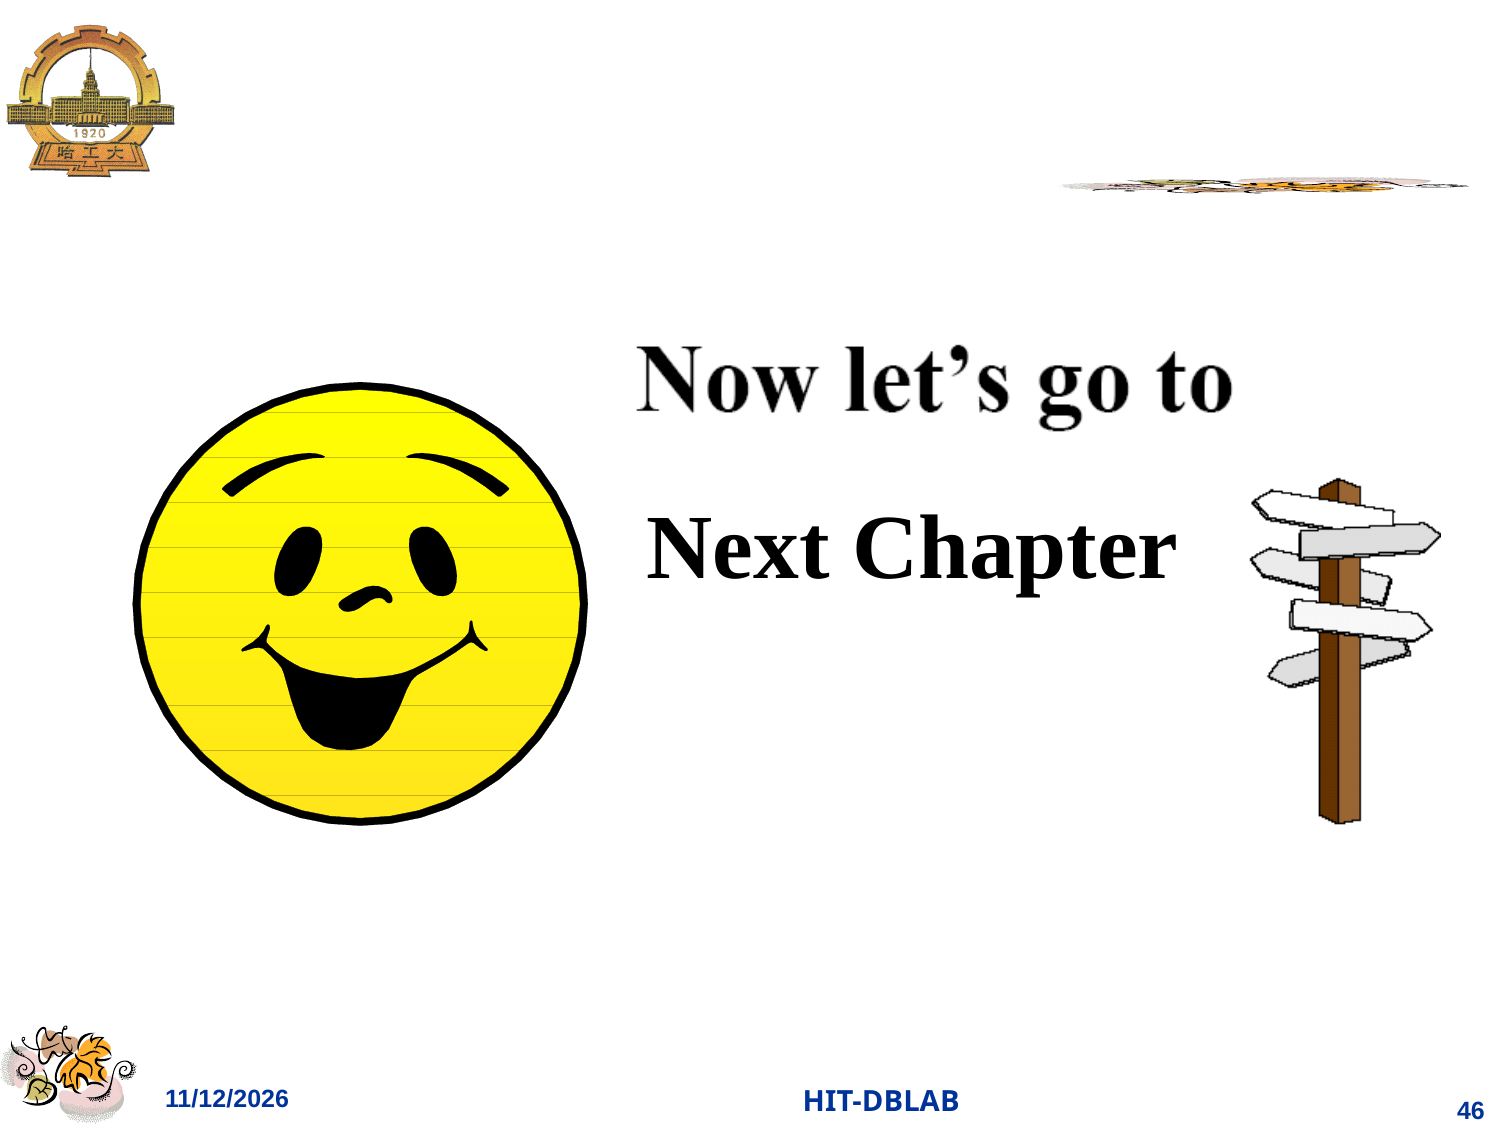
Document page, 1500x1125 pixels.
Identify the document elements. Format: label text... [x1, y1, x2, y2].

picture [0, 24, 175, 182]
slide_number 46 [1437, 1087, 1500, 1125]
picture [619, 314, 1442, 837]
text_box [129, 379, 591, 829]
footer HIT-DBLAB [524, 1074, 1238, 1125]
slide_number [149, 1074, 413, 1125]
